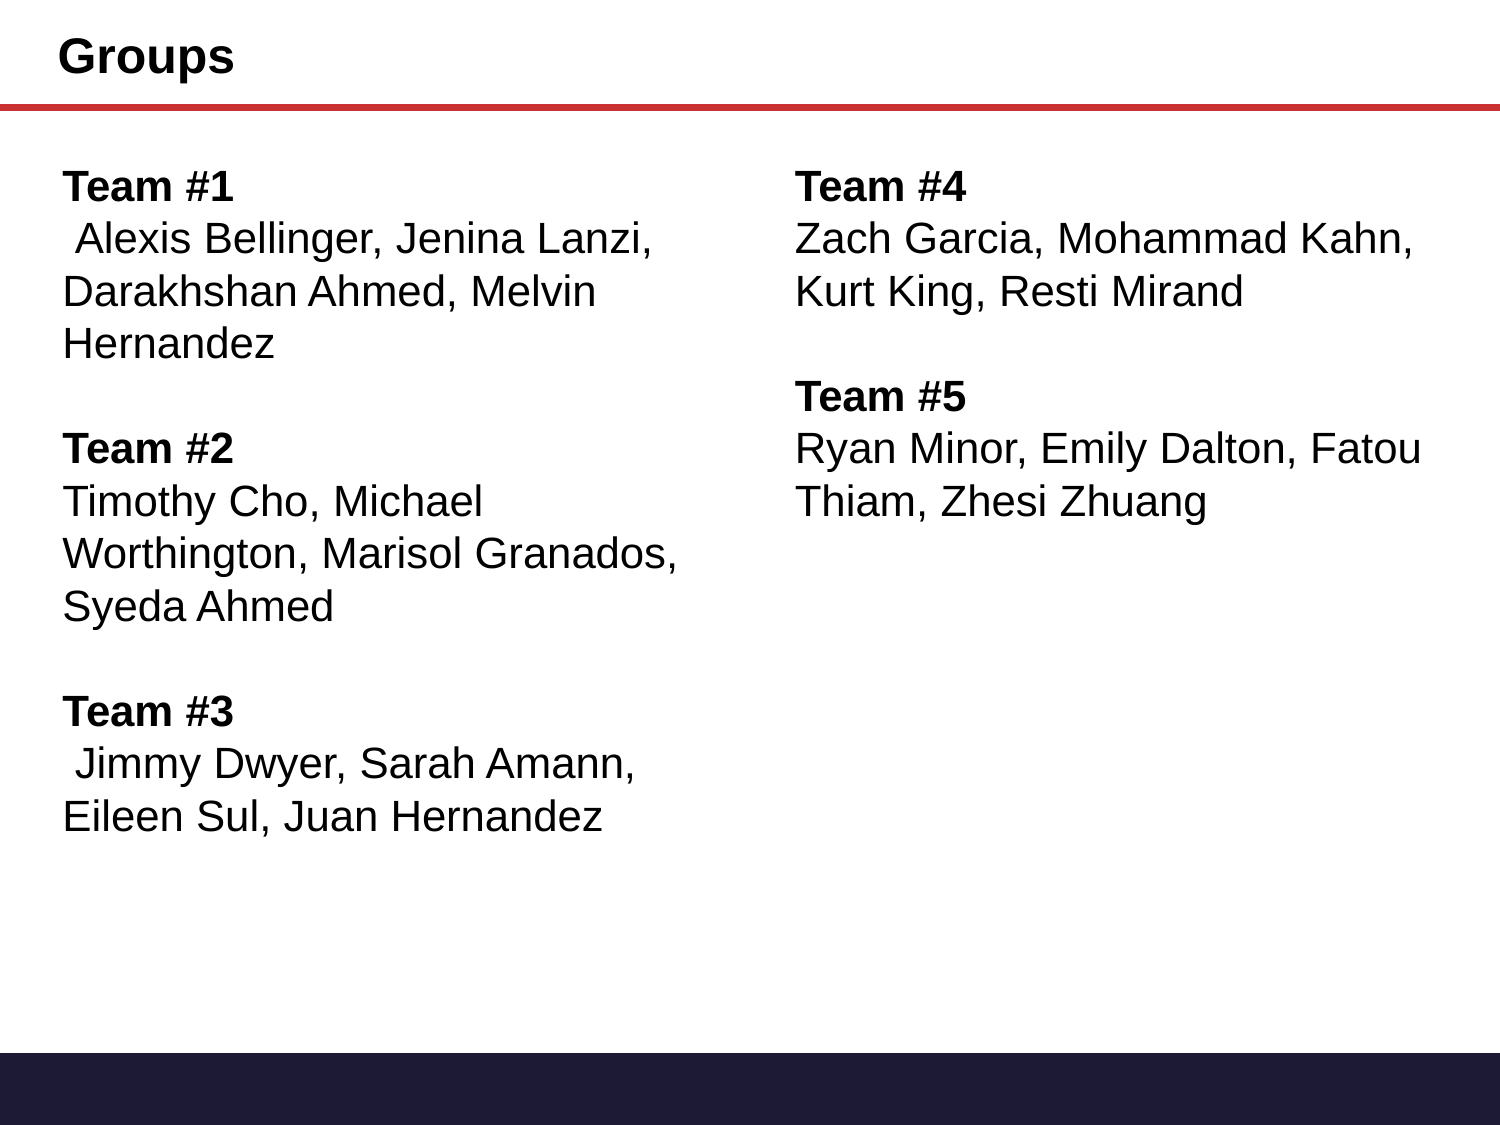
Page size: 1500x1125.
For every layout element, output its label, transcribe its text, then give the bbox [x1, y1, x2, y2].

text_box Groups [49, 16, 948, 91]
text_box Team #4 Zach Garcia, Mohammad Kahn, Kurt King, Resti Mirand Team #5 Ryan Minor, Emily Dalton, Fatou Thiam, Zhesi Zhuang [787, 149, 1463, 638]
text_box Team #1 Alexis Bellinger, Jenina Lanzi, Darakhshan Ahmed, Melvin Hernandez Team #2 Timothy Cho, Michael Worthington, Marisol Granados, Syeda Ahmed Team #3 Jimmy Dwyer, Sarah Amann, Eileen Sul, Juan Hernandez [55, 149, 725, 848]
